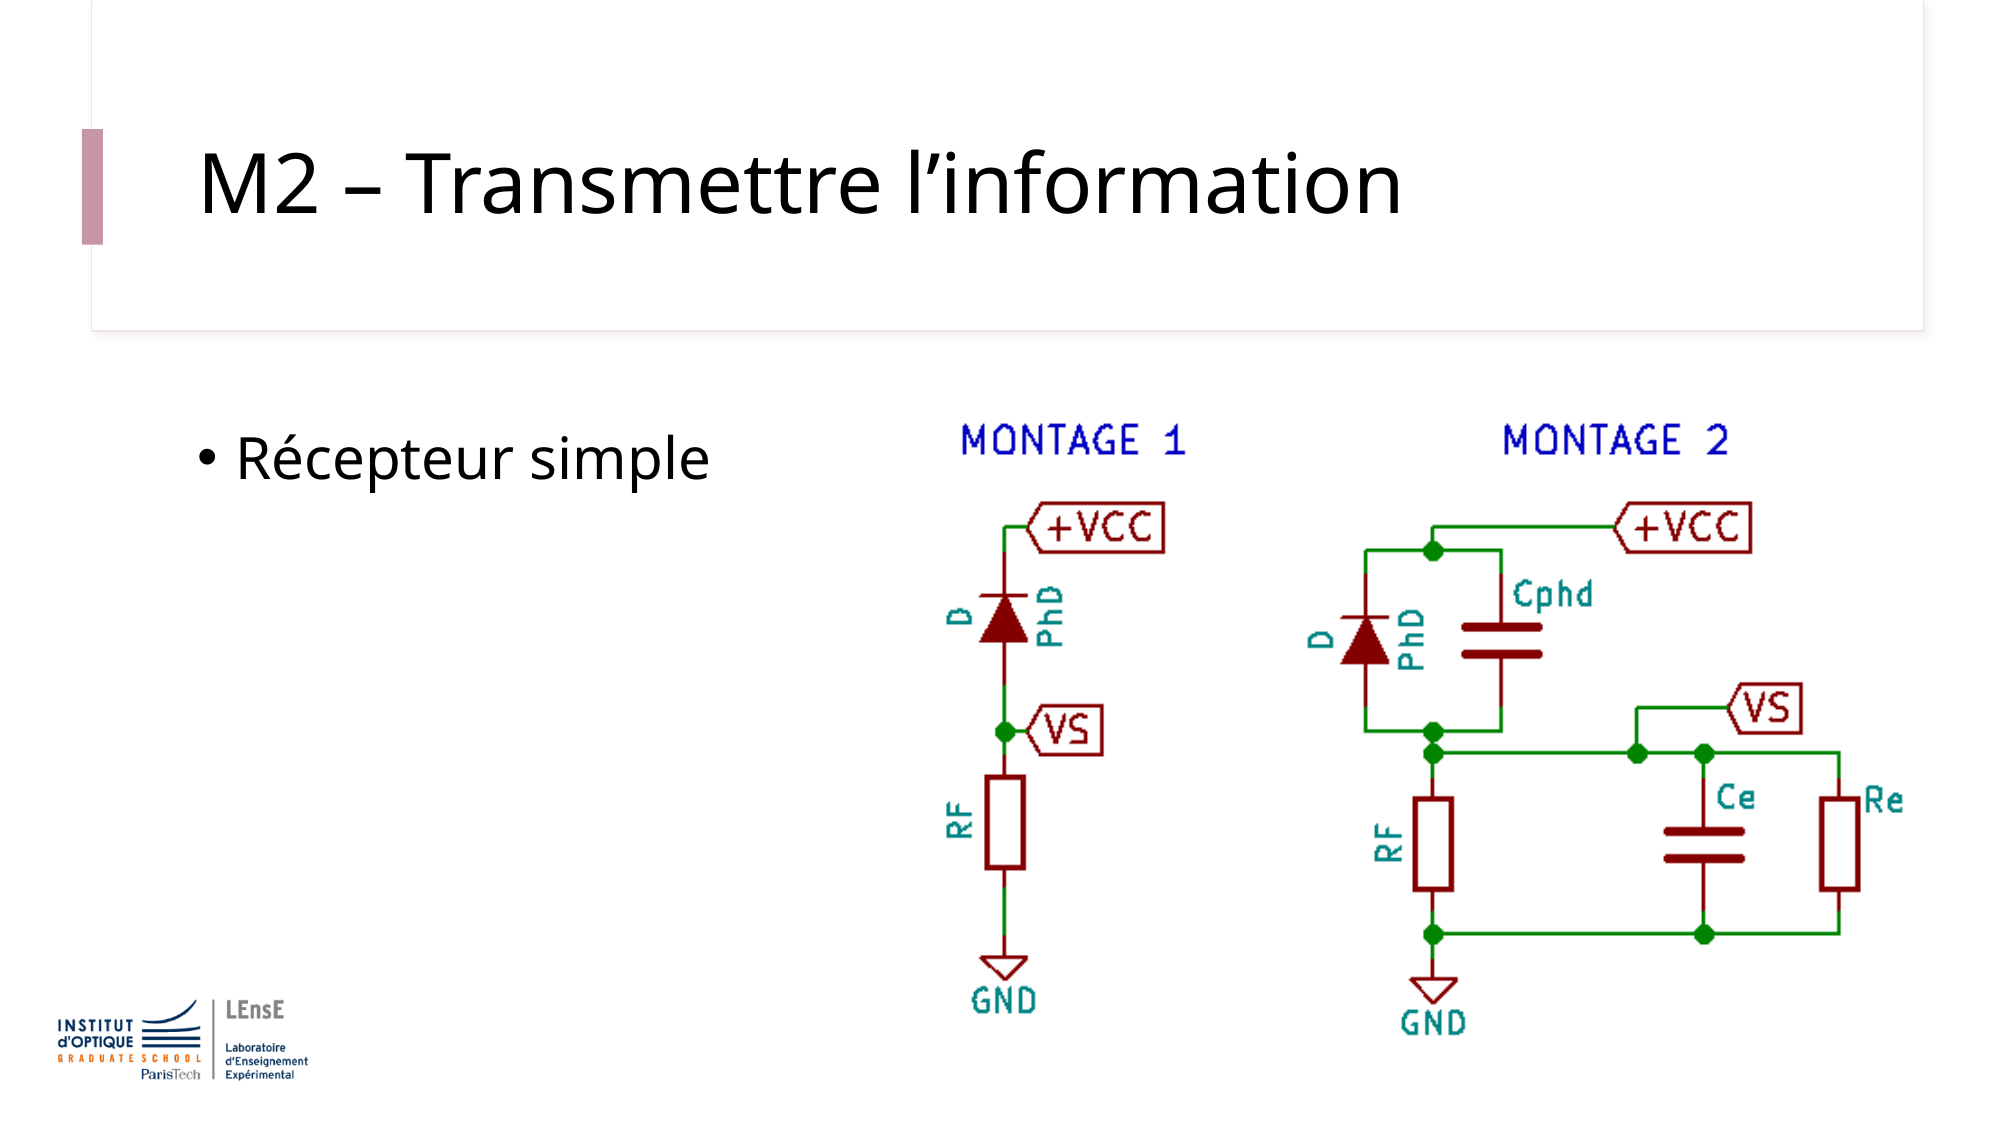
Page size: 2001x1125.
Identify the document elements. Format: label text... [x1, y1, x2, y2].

picture [918, 406, 1926, 1048]
title M2 – Transmettre l’information [183, 90, 1851, 284]
picture [33, 973, 333, 1097]
list Récepteur simple [183, 406, 918, 1013]
